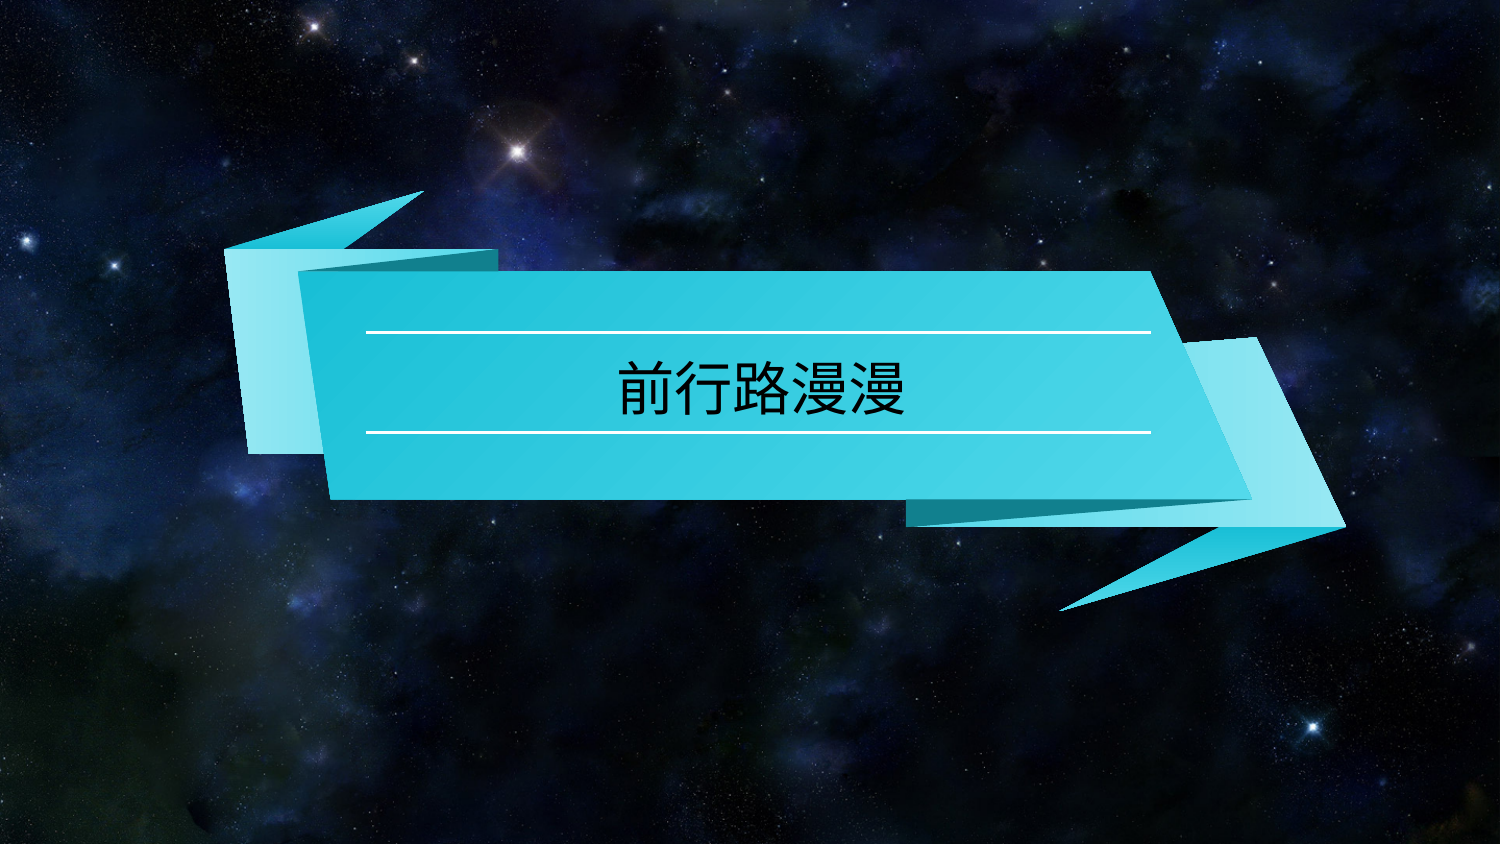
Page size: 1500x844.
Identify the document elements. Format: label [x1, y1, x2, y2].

picture [0, 0, 1500, 844]
text_box [223, 190, 1347, 612]
